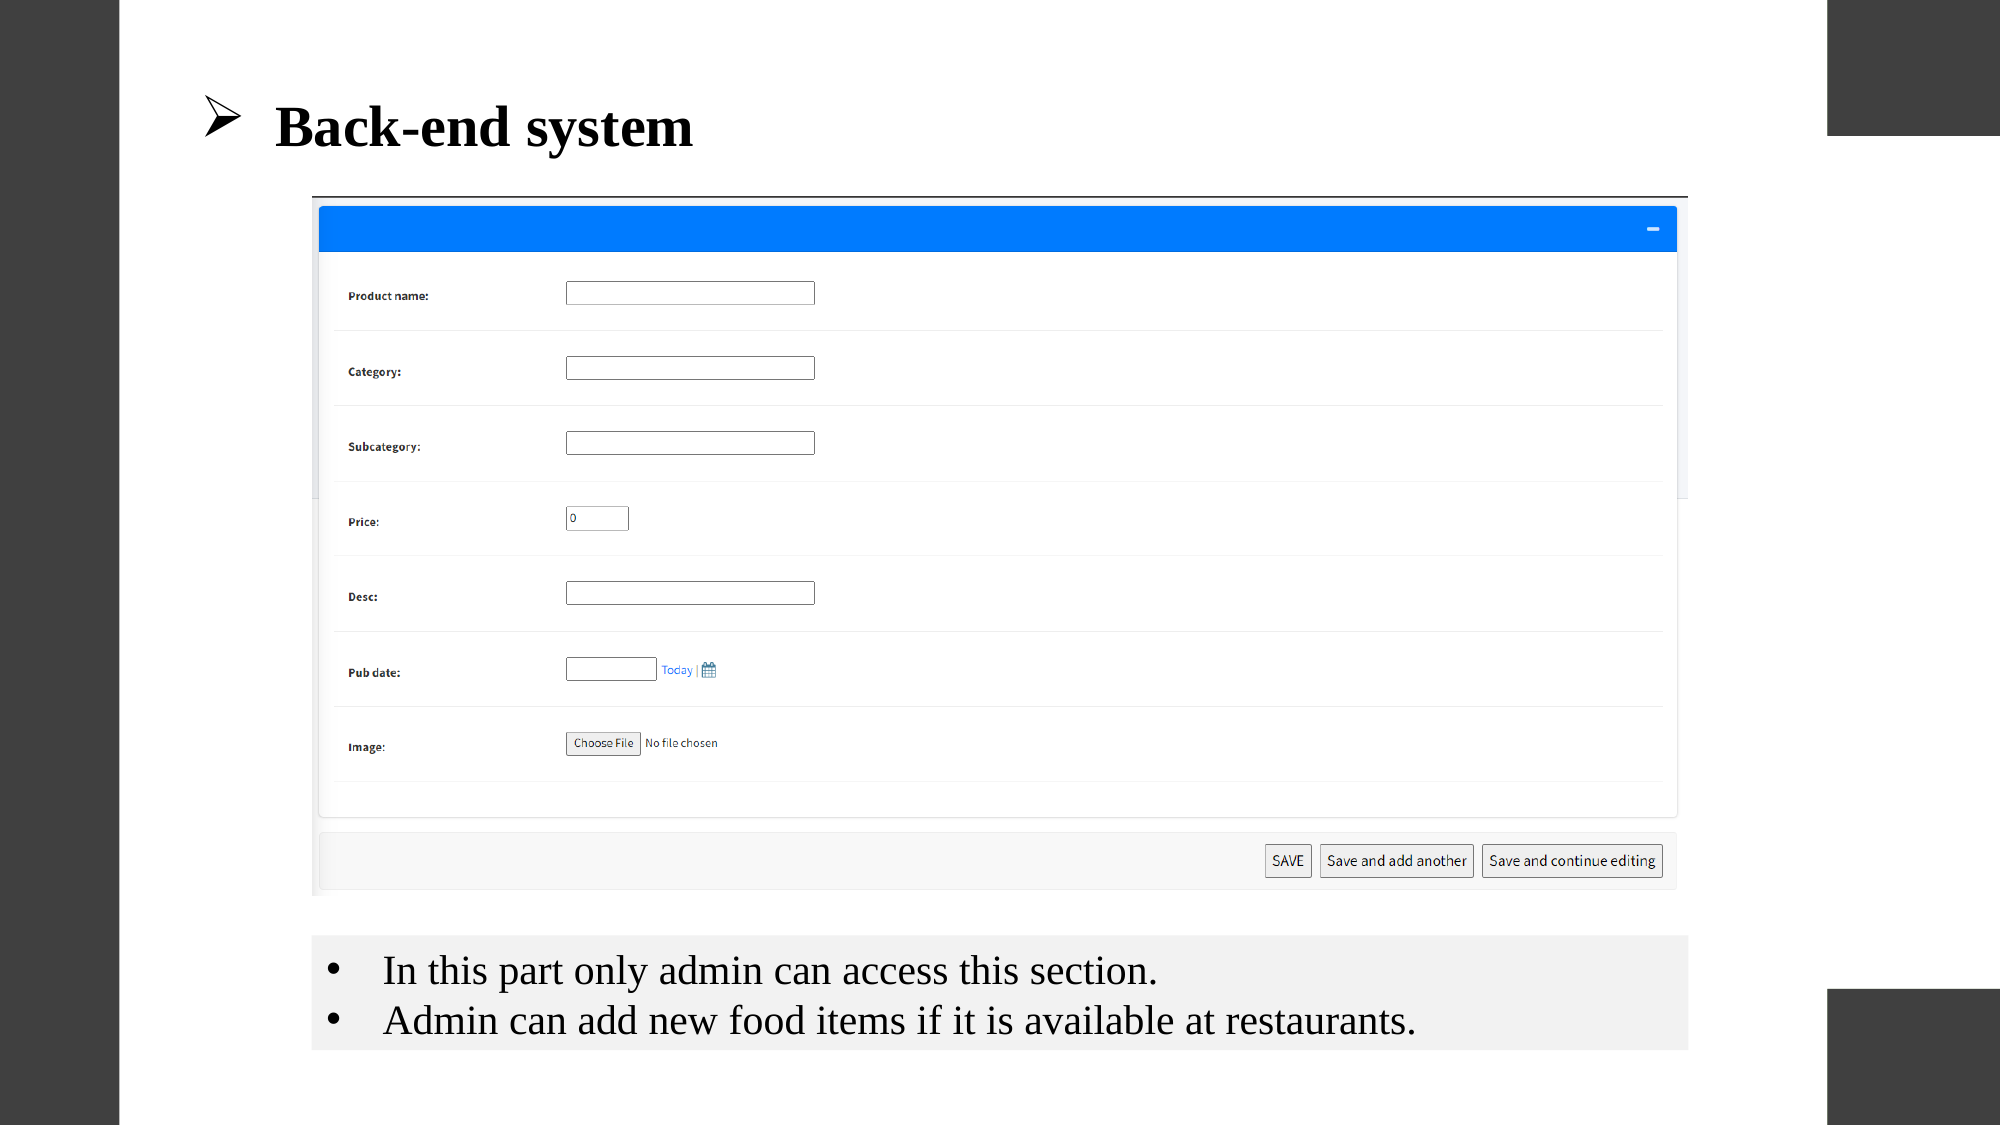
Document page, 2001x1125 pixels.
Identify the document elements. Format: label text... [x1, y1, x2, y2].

text_box In this part only admin can access this section. Admin can add new food items if it is available at restaurants. [311, 935, 1689, 1051]
text_box [1827, 0, 2000, 136]
text_box [1827, 988, 2000, 1125]
text_box [0, 0, 120, 1125]
text_box Back-end system [185, 80, 1788, 166]
picture [311, 195, 1689, 897]
